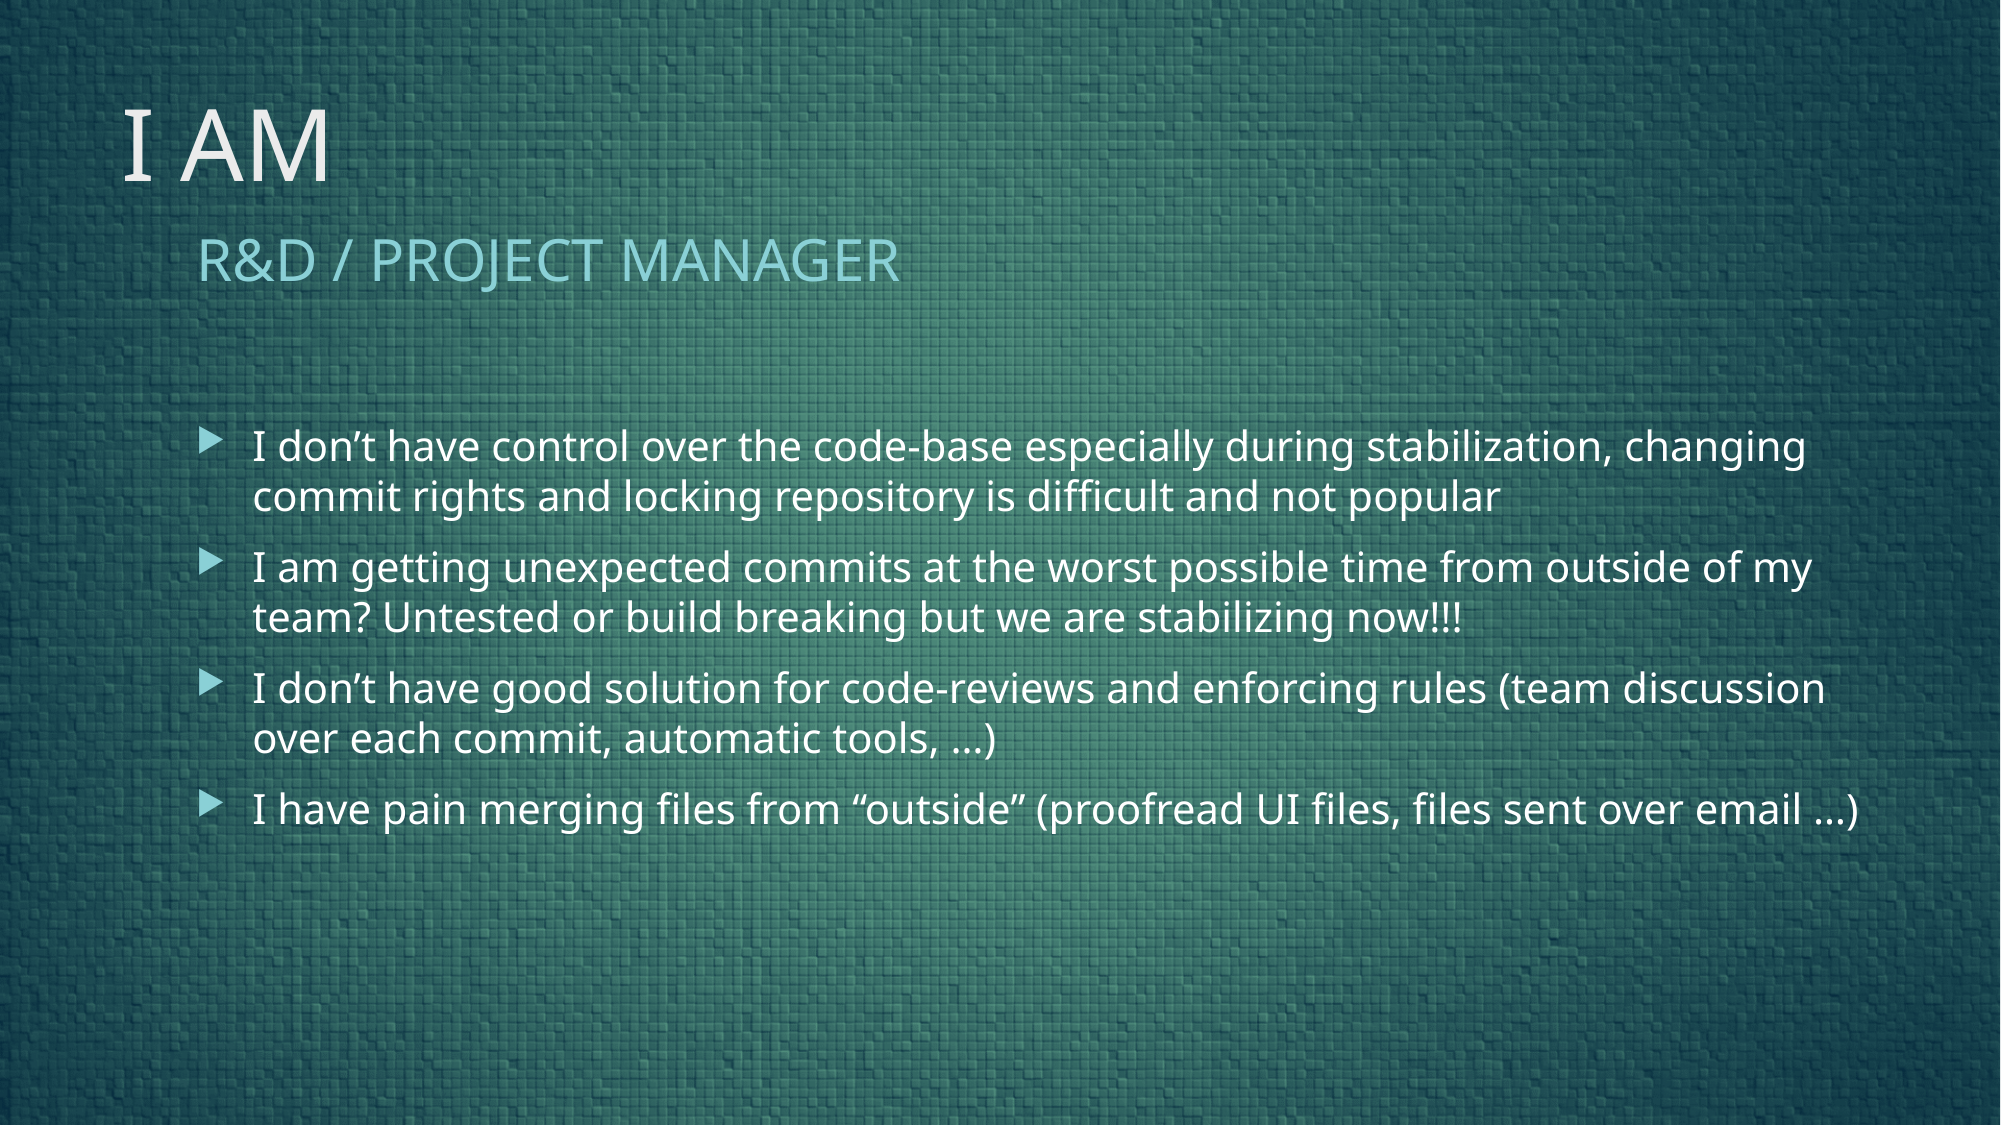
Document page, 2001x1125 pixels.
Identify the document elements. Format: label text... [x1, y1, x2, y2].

list I don’t have control over the code-base especially during stabilization, changing commit rights and locking repository is difficult and not popular I am getting unexpected commits at the worst possible time from outside of my team? Untested or build breaking but we are stabilizing now!!! I don’t have good solution for code-reviews and enforcing rules (team discussion over each commit, automatic tools, …) I have pain merging files from “outside” (proofread UI files, files sent over email …) [181, 412, 1935, 1027]
list R&D / project manager [181, 205, 1816, 301]
title I AM [106, 74, 1649, 304]
